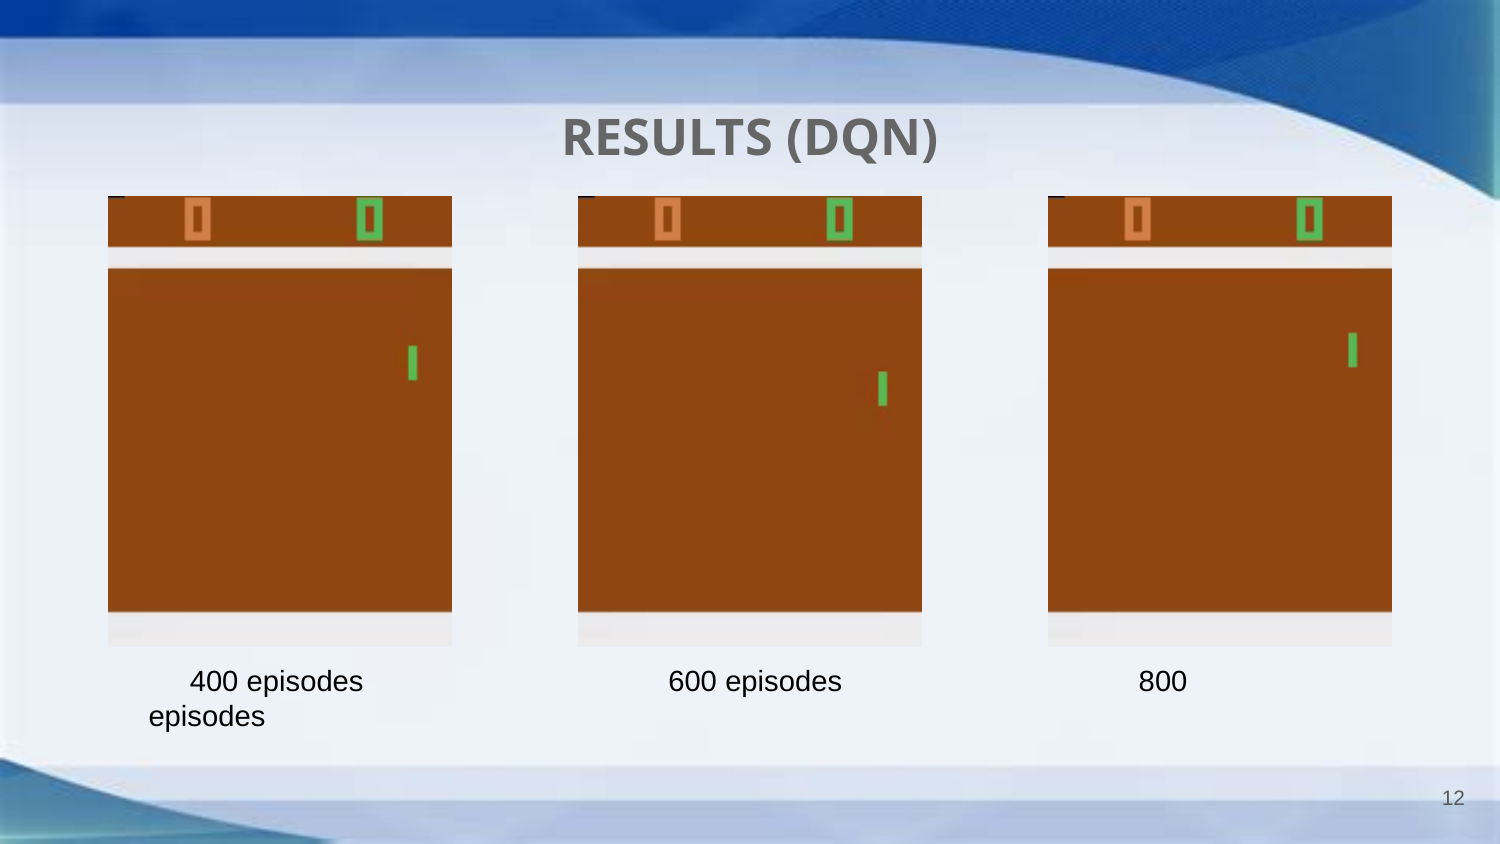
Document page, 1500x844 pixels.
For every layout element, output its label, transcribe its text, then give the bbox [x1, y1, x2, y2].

picture [0, 0, 1500, 844]
text_box 400 episodes 600 episodes 800 episodes [133, 646, 1316, 747]
slide_number ‹#› [1389, 764, 1480, 830]
title RESULTS (DQN) [51, 90, 1449, 184]
